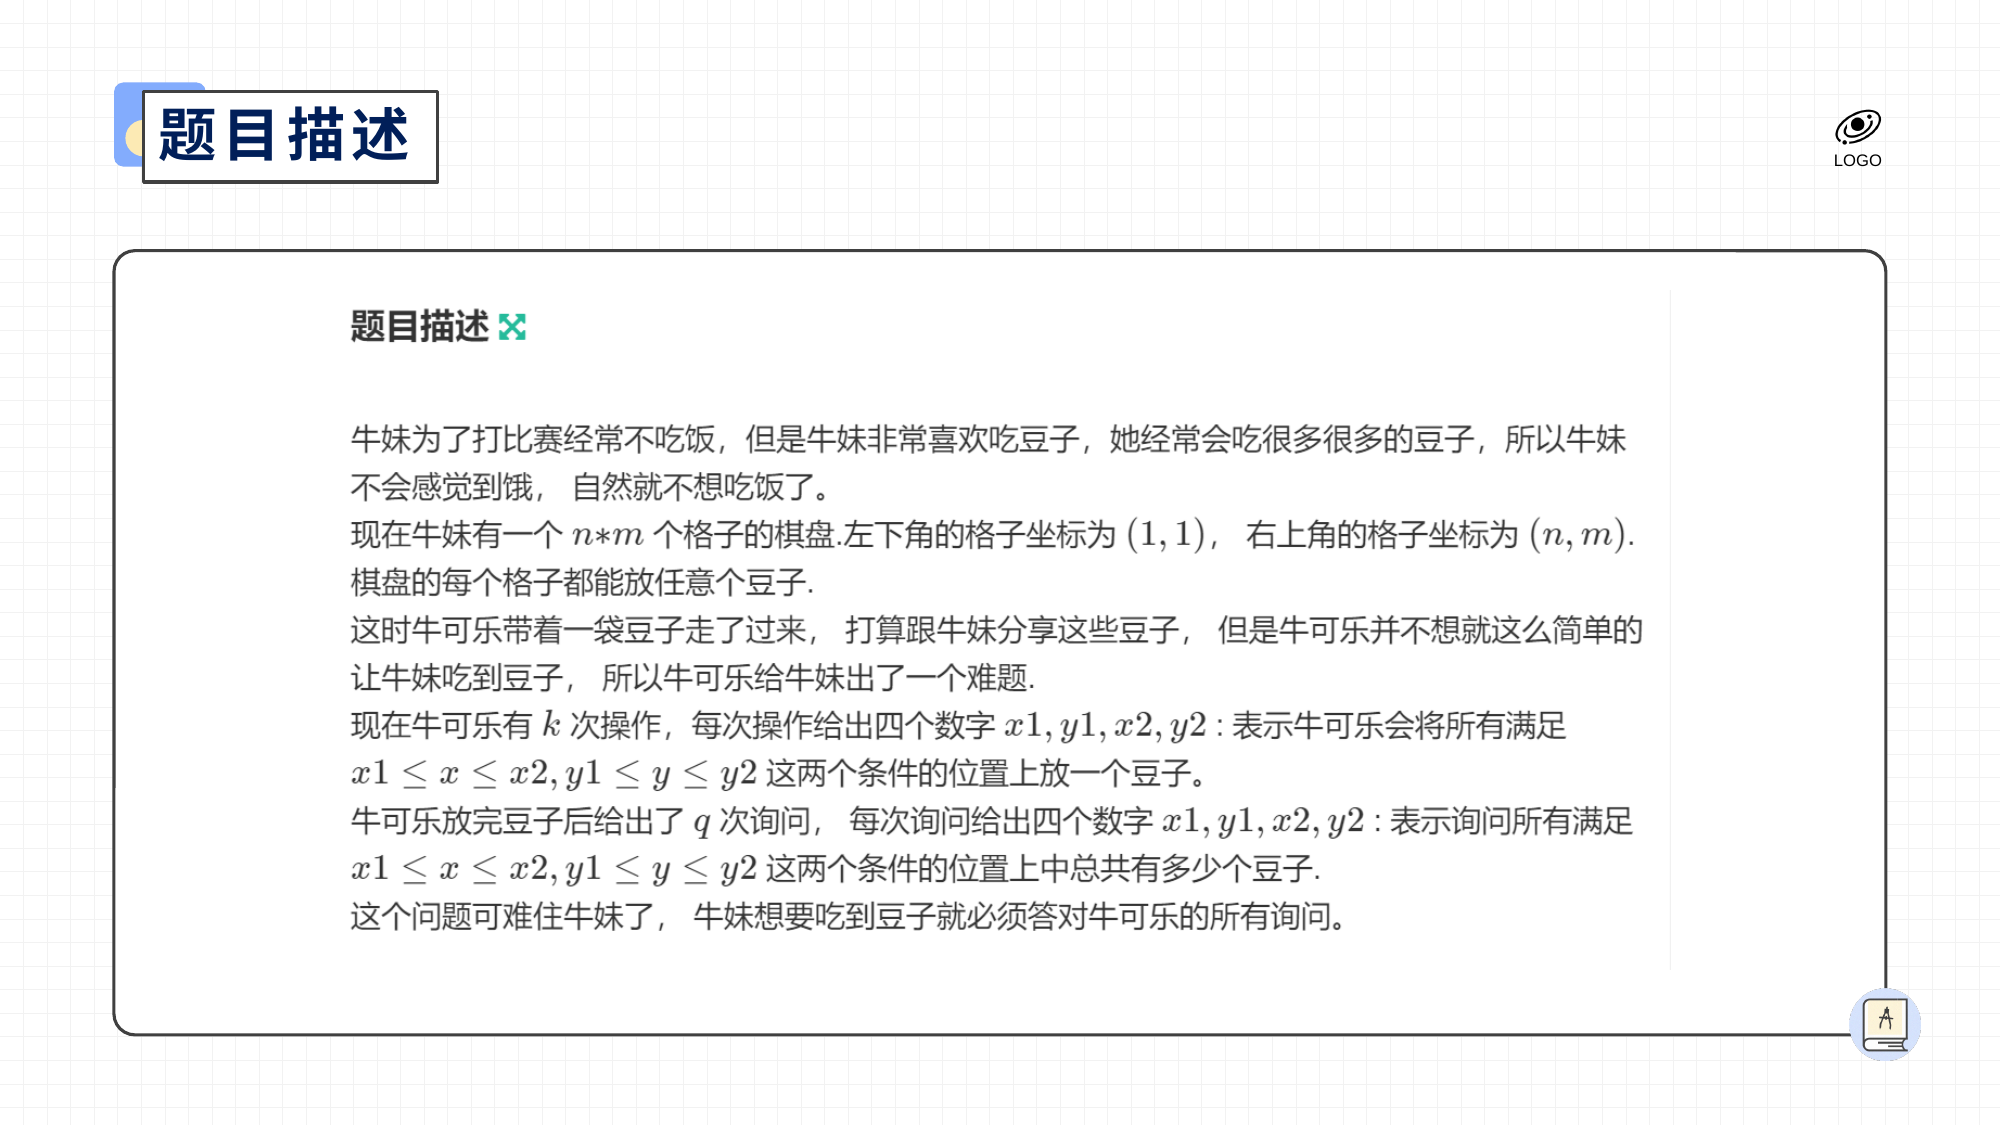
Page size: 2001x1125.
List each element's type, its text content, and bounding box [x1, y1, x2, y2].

picture [1831, 100, 1885, 154]
picture [329, 290, 1671, 970]
picture [1849, 988, 1921, 1061]
list 题目描述 [142, 90, 439, 184]
